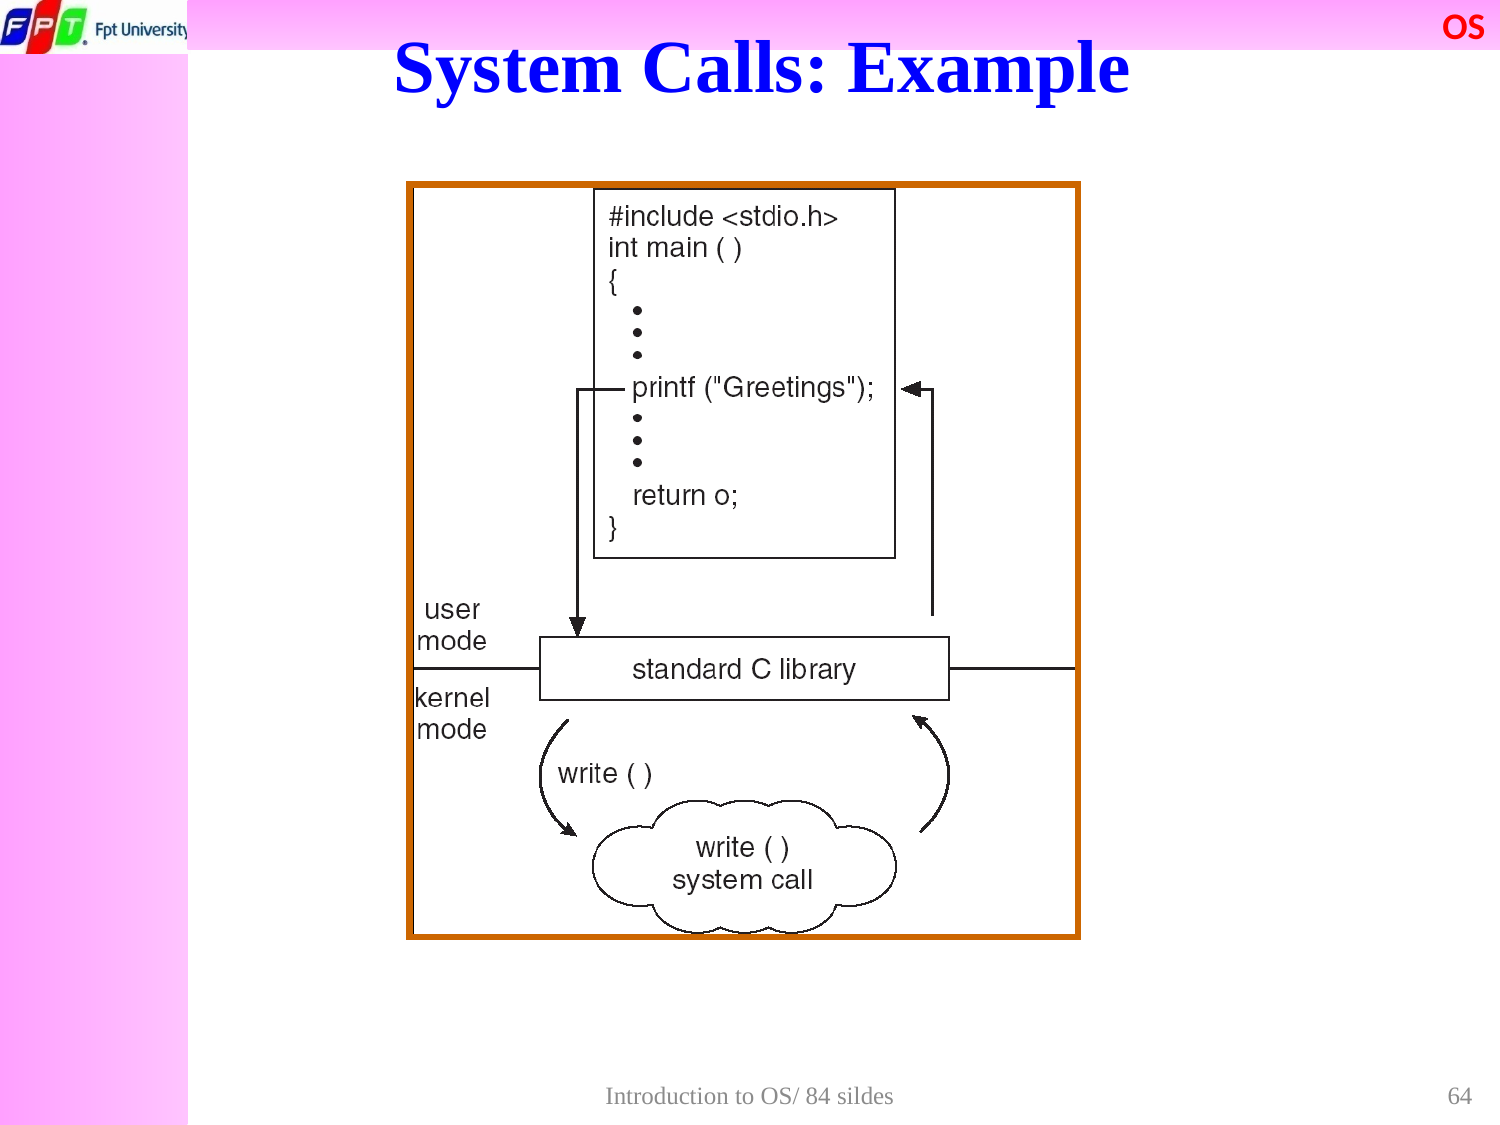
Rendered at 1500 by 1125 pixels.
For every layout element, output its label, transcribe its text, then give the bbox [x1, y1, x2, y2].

title System Calls: Example [87, 0, 1438, 125]
picture [0, 0, 87, 54]
slide_number 64 [1137, 1074, 1488, 1116]
footer Introduction to OS/ 84 sildes [512, 1074, 988, 1116]
picture [412, 187, 1076, 934]
